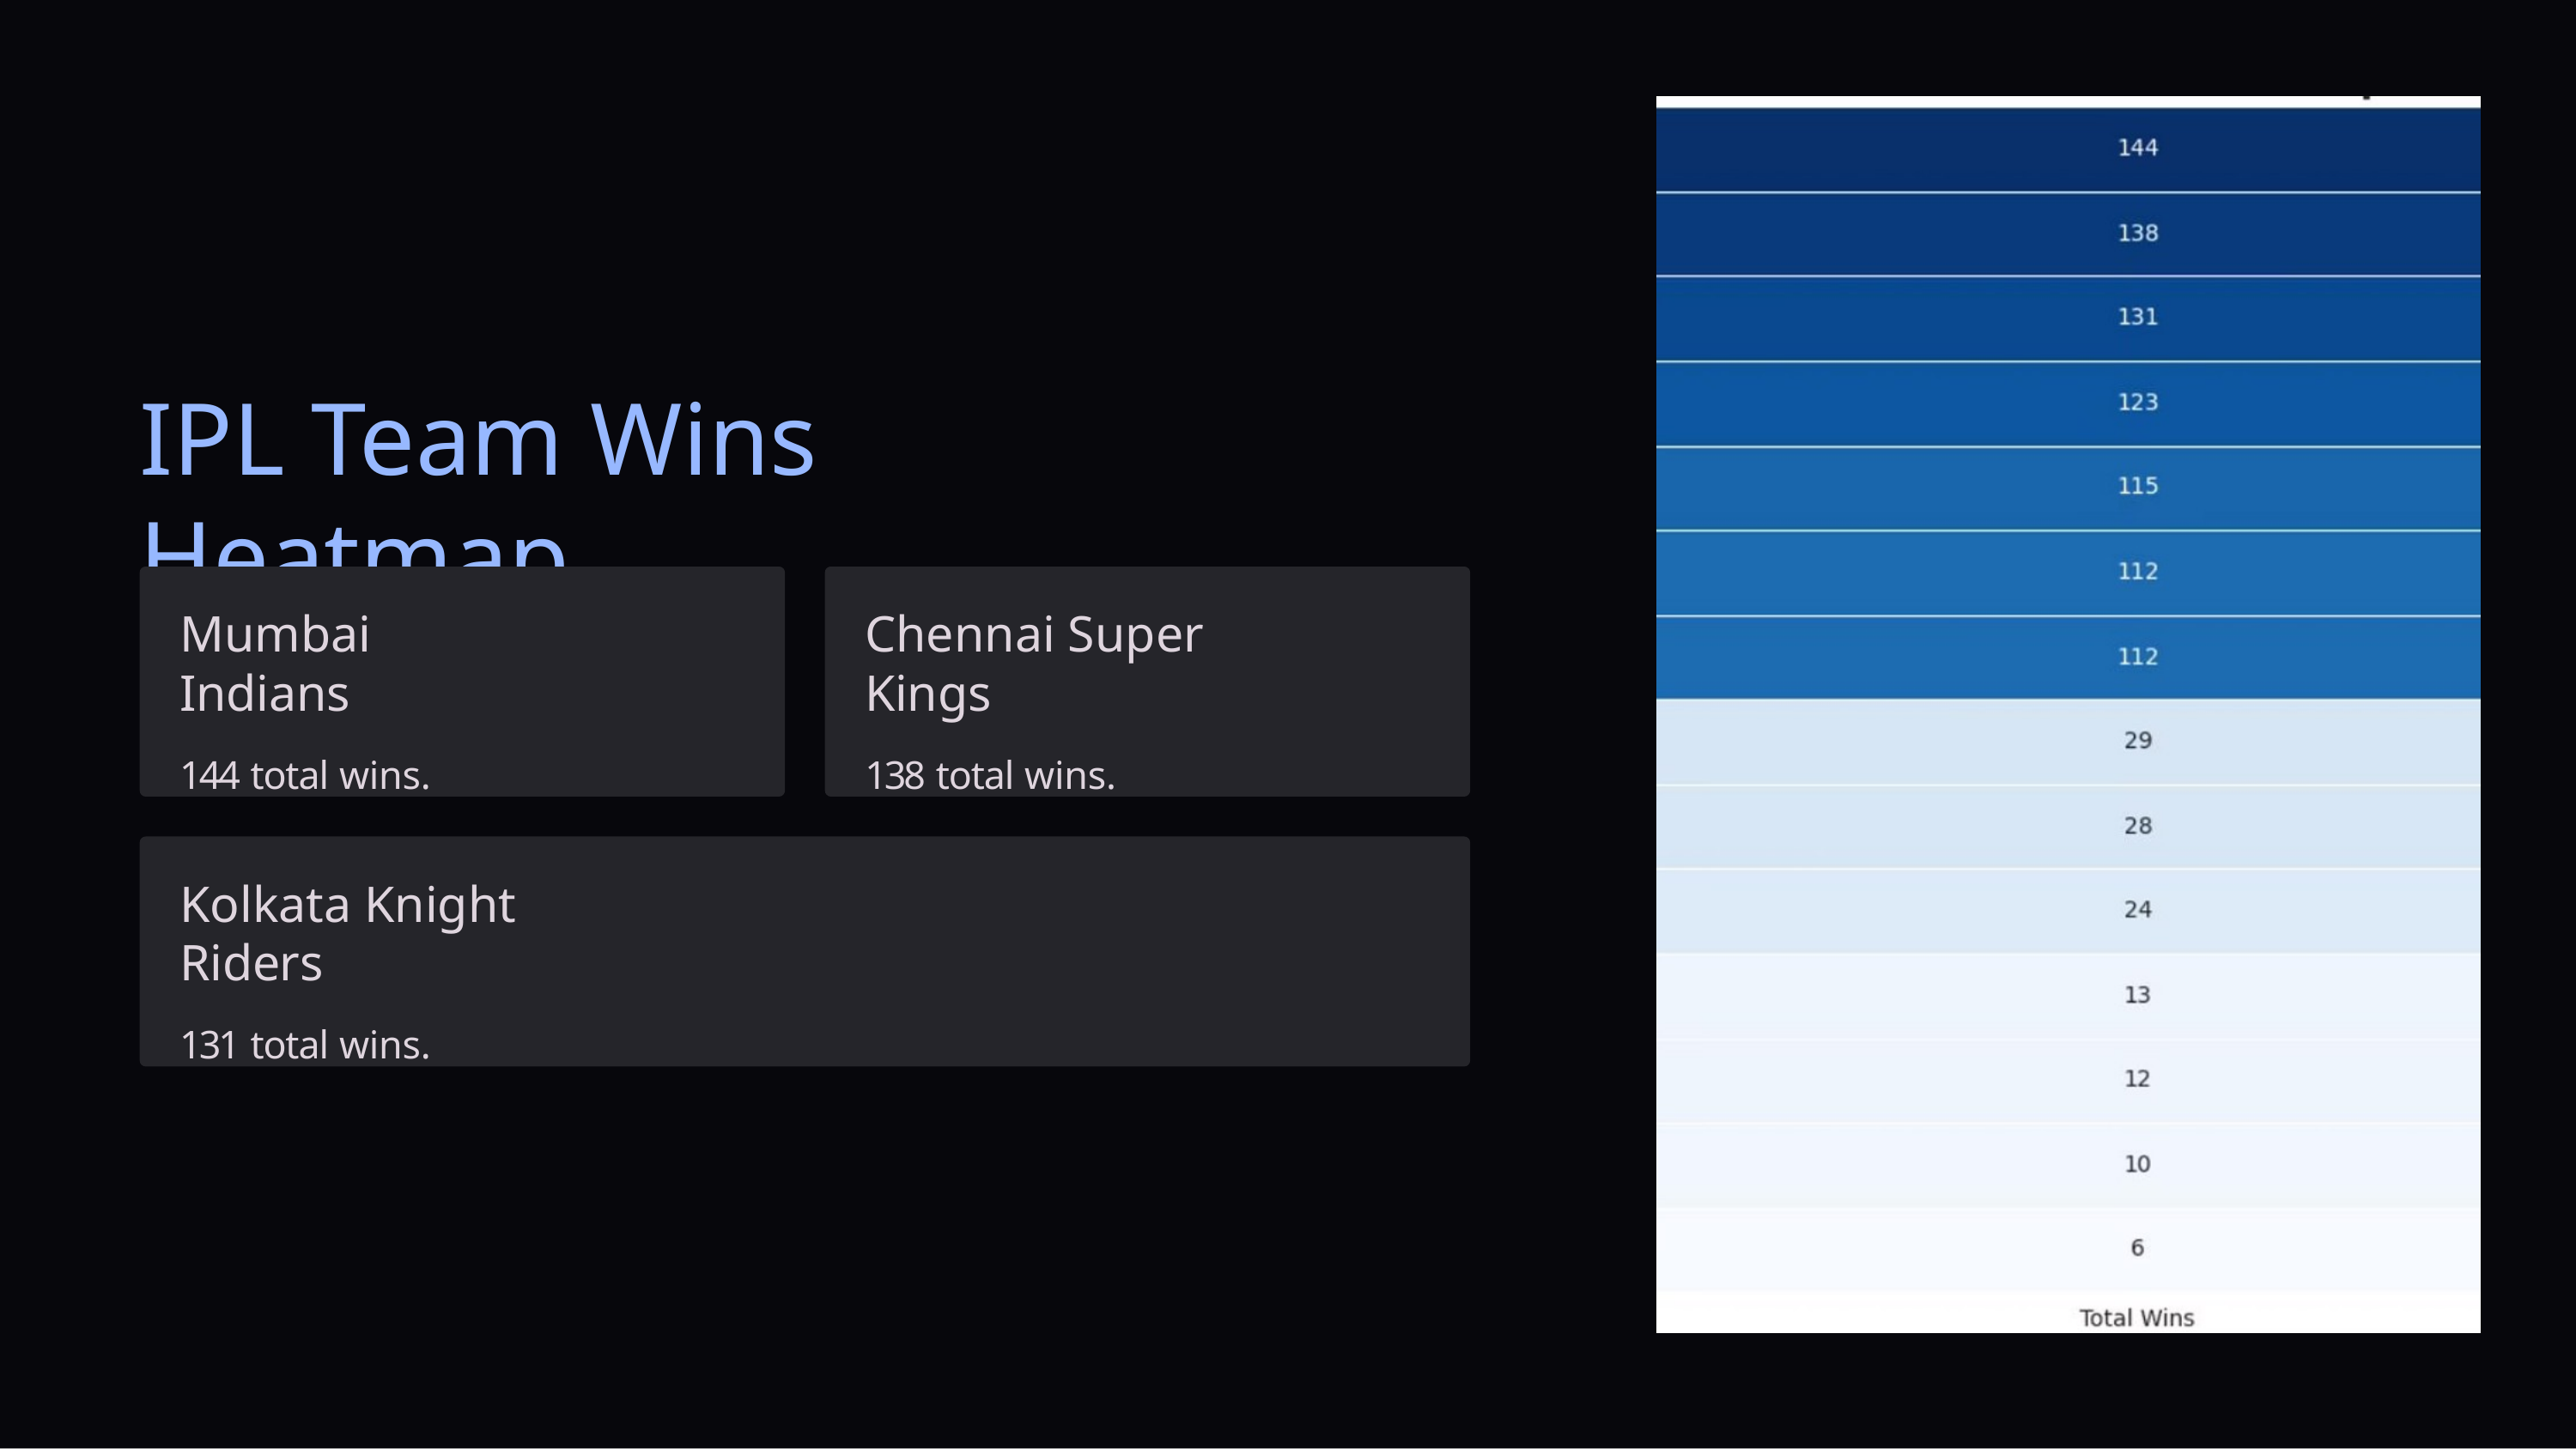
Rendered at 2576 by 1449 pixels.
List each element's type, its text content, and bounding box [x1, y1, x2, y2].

text_box [139, 836, 1471, 1067]
text_box Chennai Super Kings 138 total wins. [863, 601, 1332, 797]
text_box [139, 567, 786, 797]
text_box Kolkata Knight Riders 131 total wins. [178, 870, 655, 1067]
title IPL Team Wins Heatmap [137, 373, 1254, 618]
text_box Mumbai Indians 144 total wins. [178, 601, 529, 797]
picture [1656, 96, 2481, 1333]
text_box [824, 567, 1471, 797]
